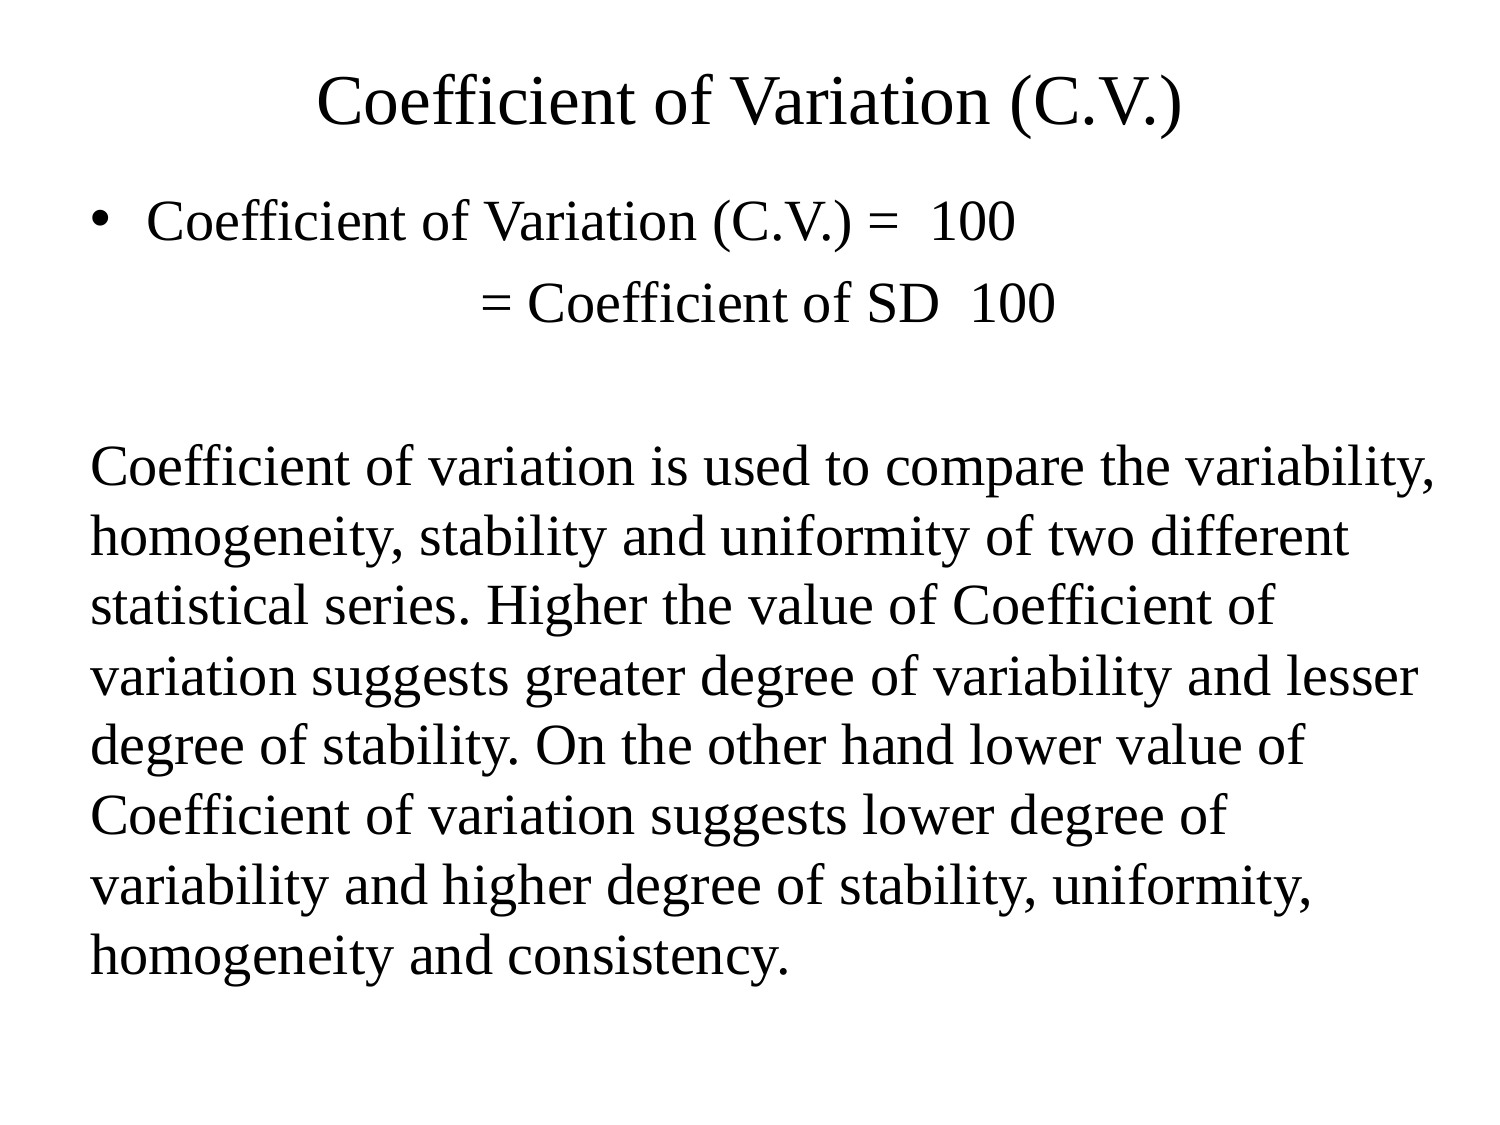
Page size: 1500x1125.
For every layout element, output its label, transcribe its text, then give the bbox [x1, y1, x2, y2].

title Coefficient of Variation (C.V.) [75, 45, 1425, 233]
